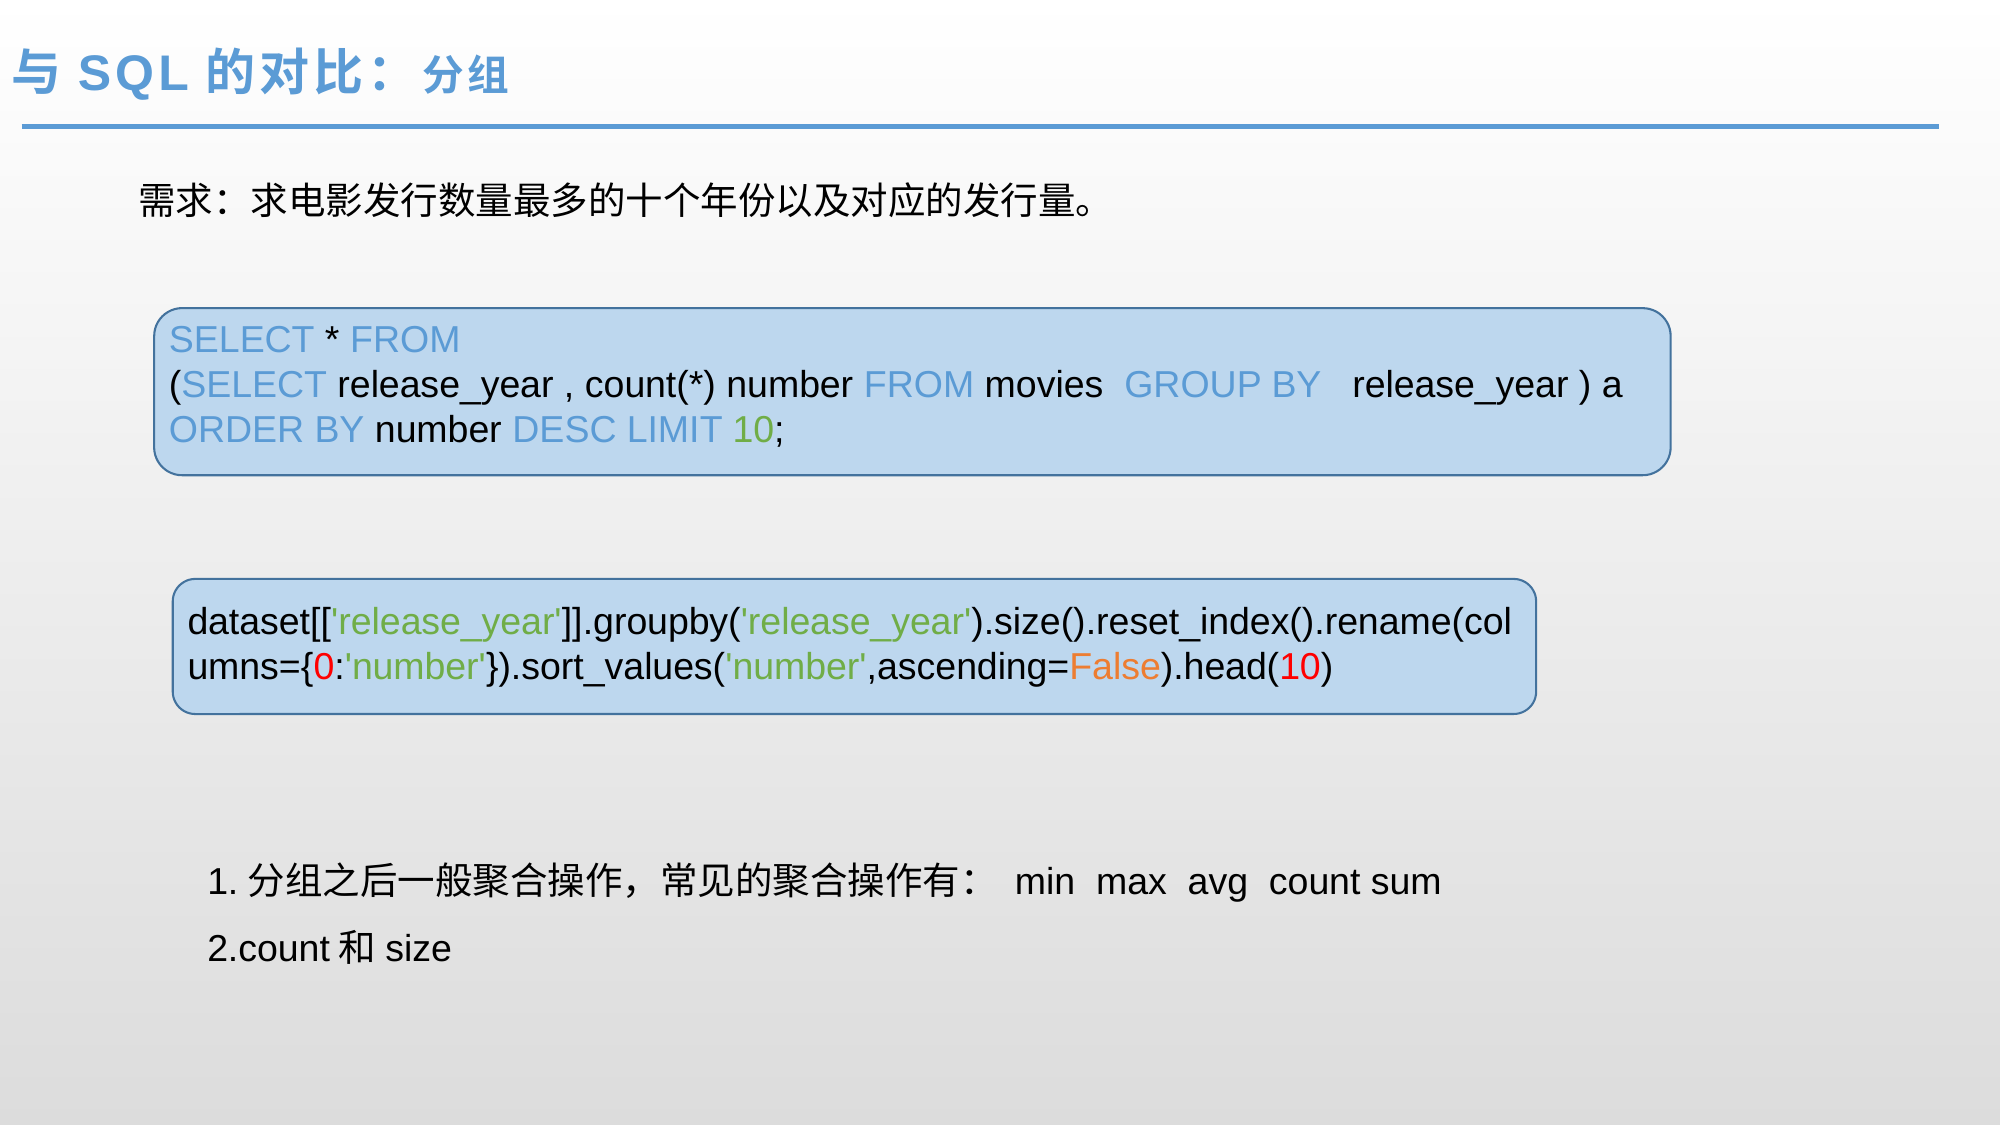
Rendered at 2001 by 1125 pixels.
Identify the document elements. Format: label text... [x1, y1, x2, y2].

text_box 需求：求电影发行数量最多的十个年份以及对应的发行量。 [123, 169, 1104, 230]
title 与SQL的对比：分组 [0, 22, 1777, 108]
text_box SELECT * FROM (SELECT release_year , count(*) number FROM movies GROUP BY release_year ) a ORDER BY number DESC LIMIT 10; [154, 308, 1740, 458]
text_box [175, 577, 1534, 589]
text_box [171, 597, 1538, 716]
text_box dataset[['release_year']].groupby('release_year').size().reset_index().rename(columns={0:'number'}).sort_values('number',ascending=False).head(10) [172, 589, 1537, 695]
text_box 1.分组之后一般聚合操作，常见的聚合操作有： min max avg count sum 2.count和size [192, 826, 1517, 977]
text_box [155, 458, 1670, 477]
